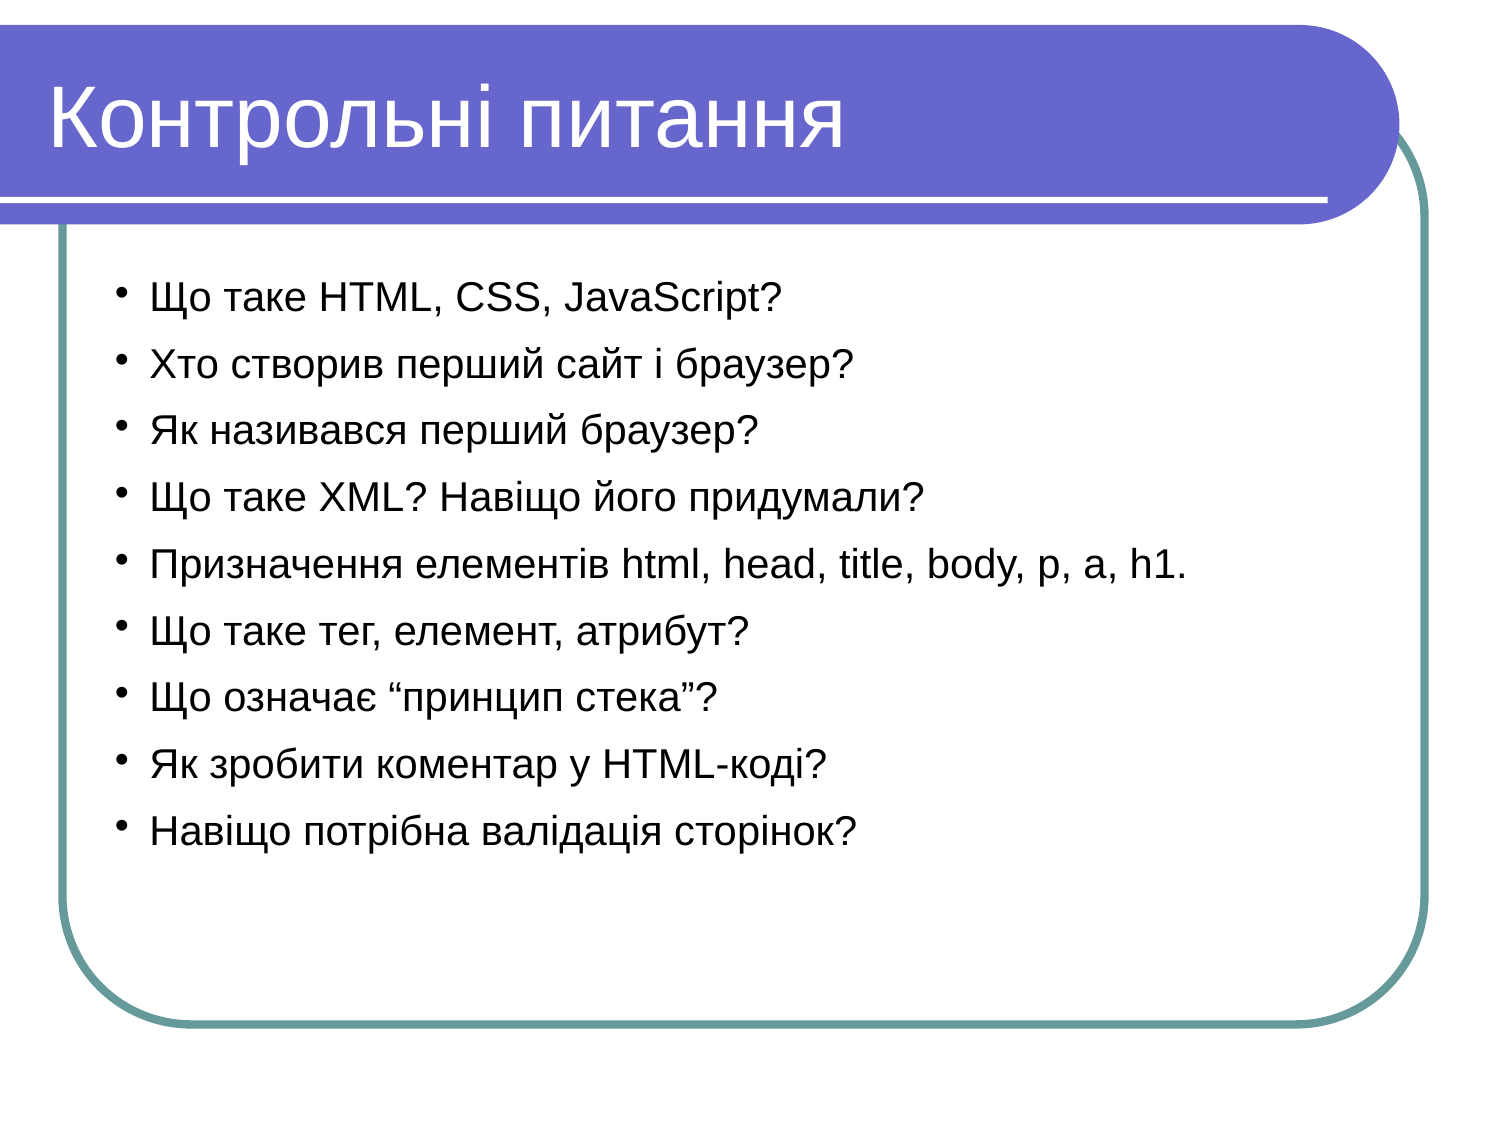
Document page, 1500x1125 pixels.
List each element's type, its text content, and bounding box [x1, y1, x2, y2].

text_box Контрольнi питання [32, 37, 1347, 188]
text_box Що таке HTML, CSS, JavaScript? Хто створив перший сайт і браузер? Як називався перший браузер? Що таке XML? Навіщо його придумали? Призначення елементів html, head, title, body, p, a, h1. Що таке тег, елемент, атрибут? Що означає “принцип стека”? Як зробити коментар у HTML-коді? Навіщо потрібна валідація сторінок? [99, 262, 1400, 988]
